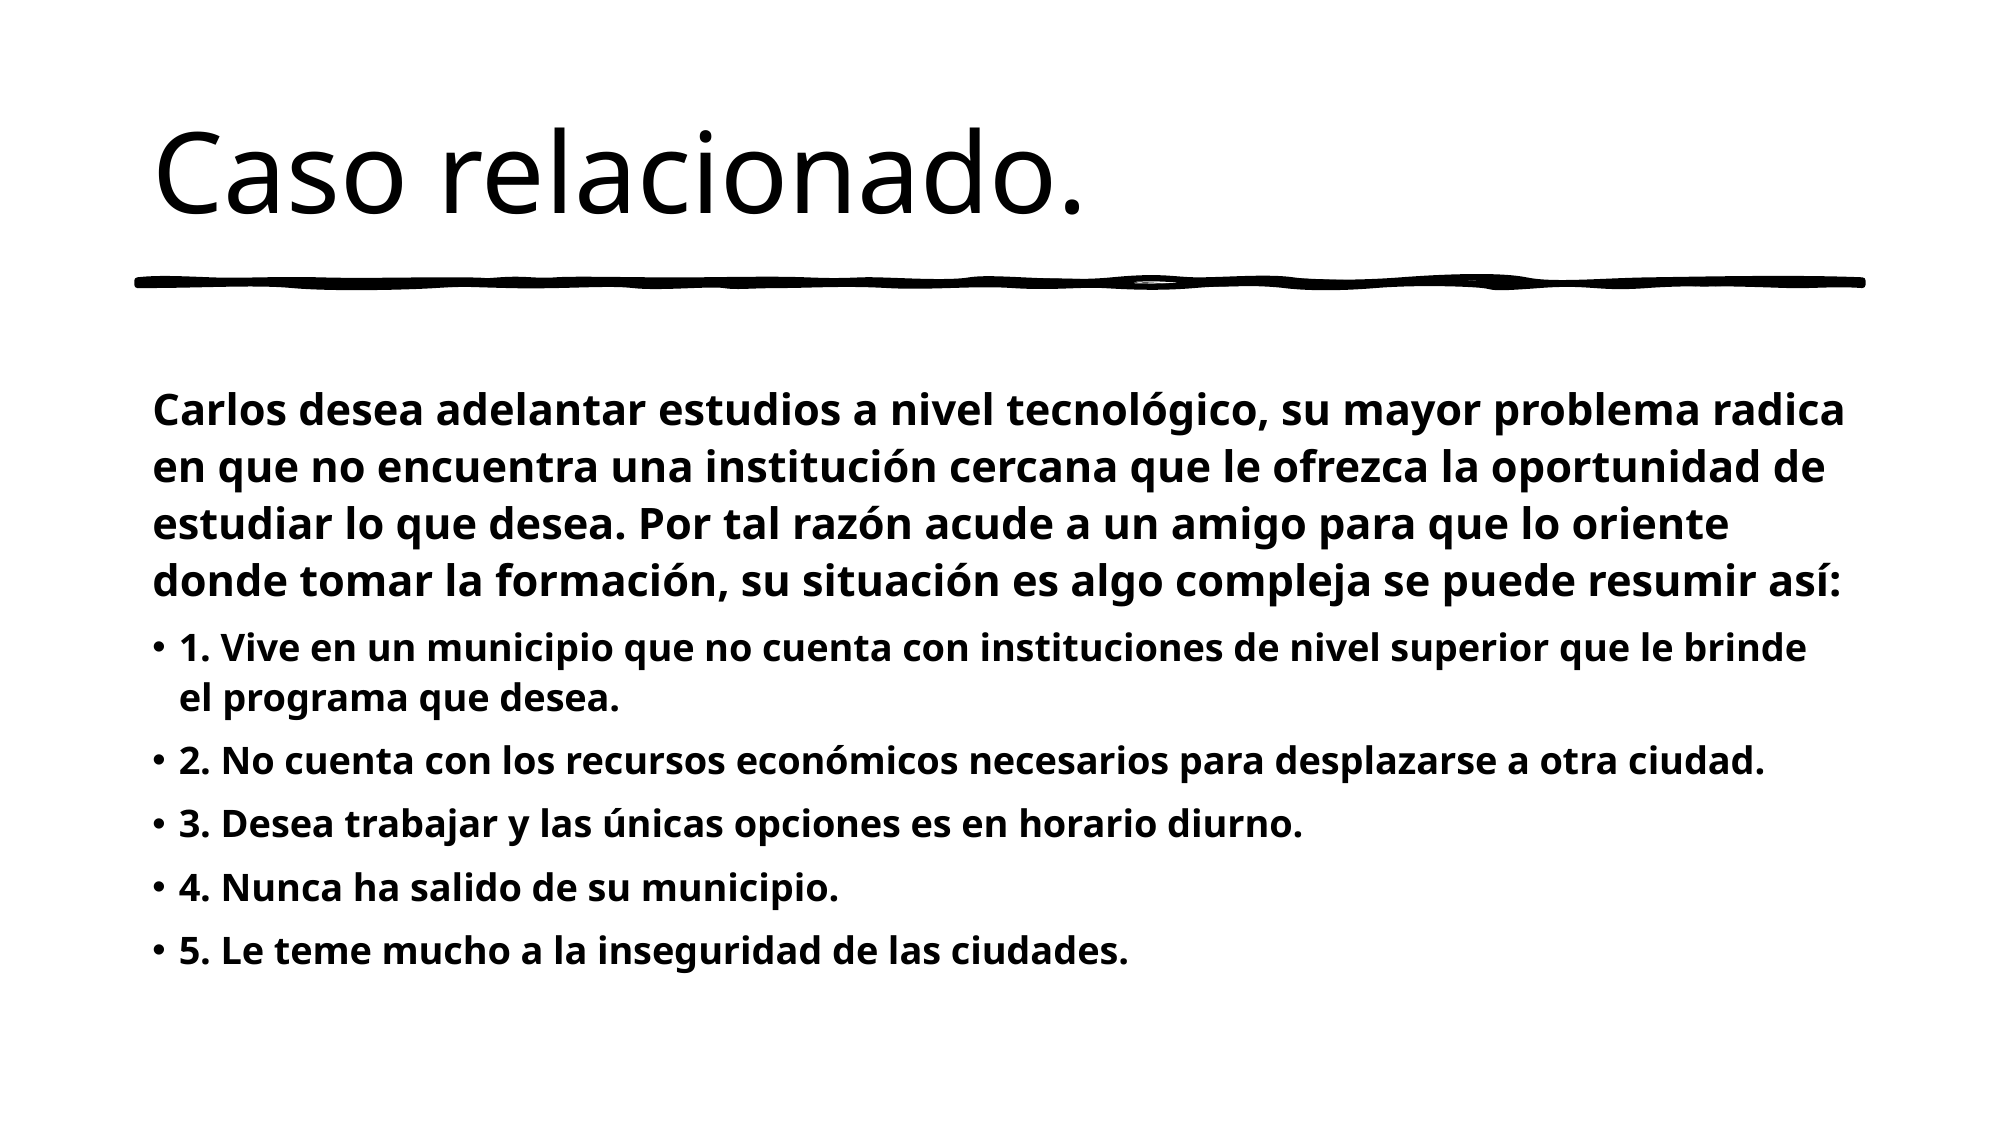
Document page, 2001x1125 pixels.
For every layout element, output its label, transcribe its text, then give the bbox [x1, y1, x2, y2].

list Carlos desea adelantar estudios a nivel tecnológico, su mayor problema radica en que no encuentra una institución cercana que le ofrezca la oportunidad de estudiar lo que desea. Por tal razón acude a un amigo para que lo oriente donde tomar la formación, su situación es algo compleja se puede resumir así: 1. Vive en un municipio que no cuenta con instituciones de nivel superior que le brinde el programa que desea. 2. No cuenta con los recursos económicos necesarios para desplazarse a otra ciudad. 3. Desea trabajar y las únicas opciones es en horario diurno. 4. Nunca ha salido de su municipio. 5. Le teme mucho a la inseguridad de las ciudades. [137, 369, 1863, 1014]
title Caso relacionado. [137, 59, 1863, 278]
